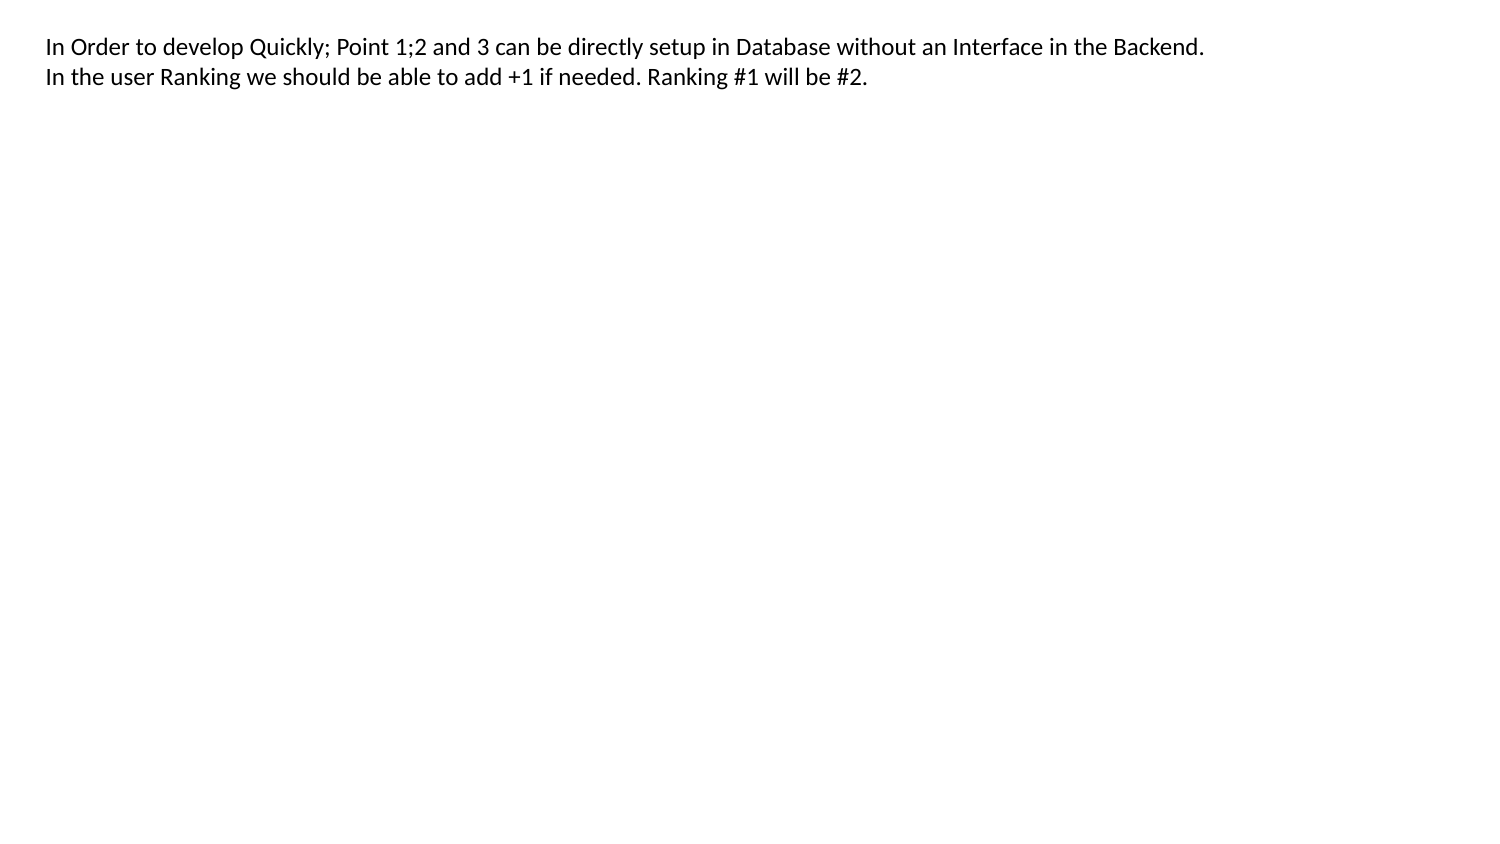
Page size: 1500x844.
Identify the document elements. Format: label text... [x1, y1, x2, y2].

text_box In Order to develop Quickly; Point 1;2 and 3 can be directly setup in Database without an Interface in the Backend. In the user Ranking we should be able to add +1 if needed. Ranking #1 will be #2. [30, 22, 1466, 278]
